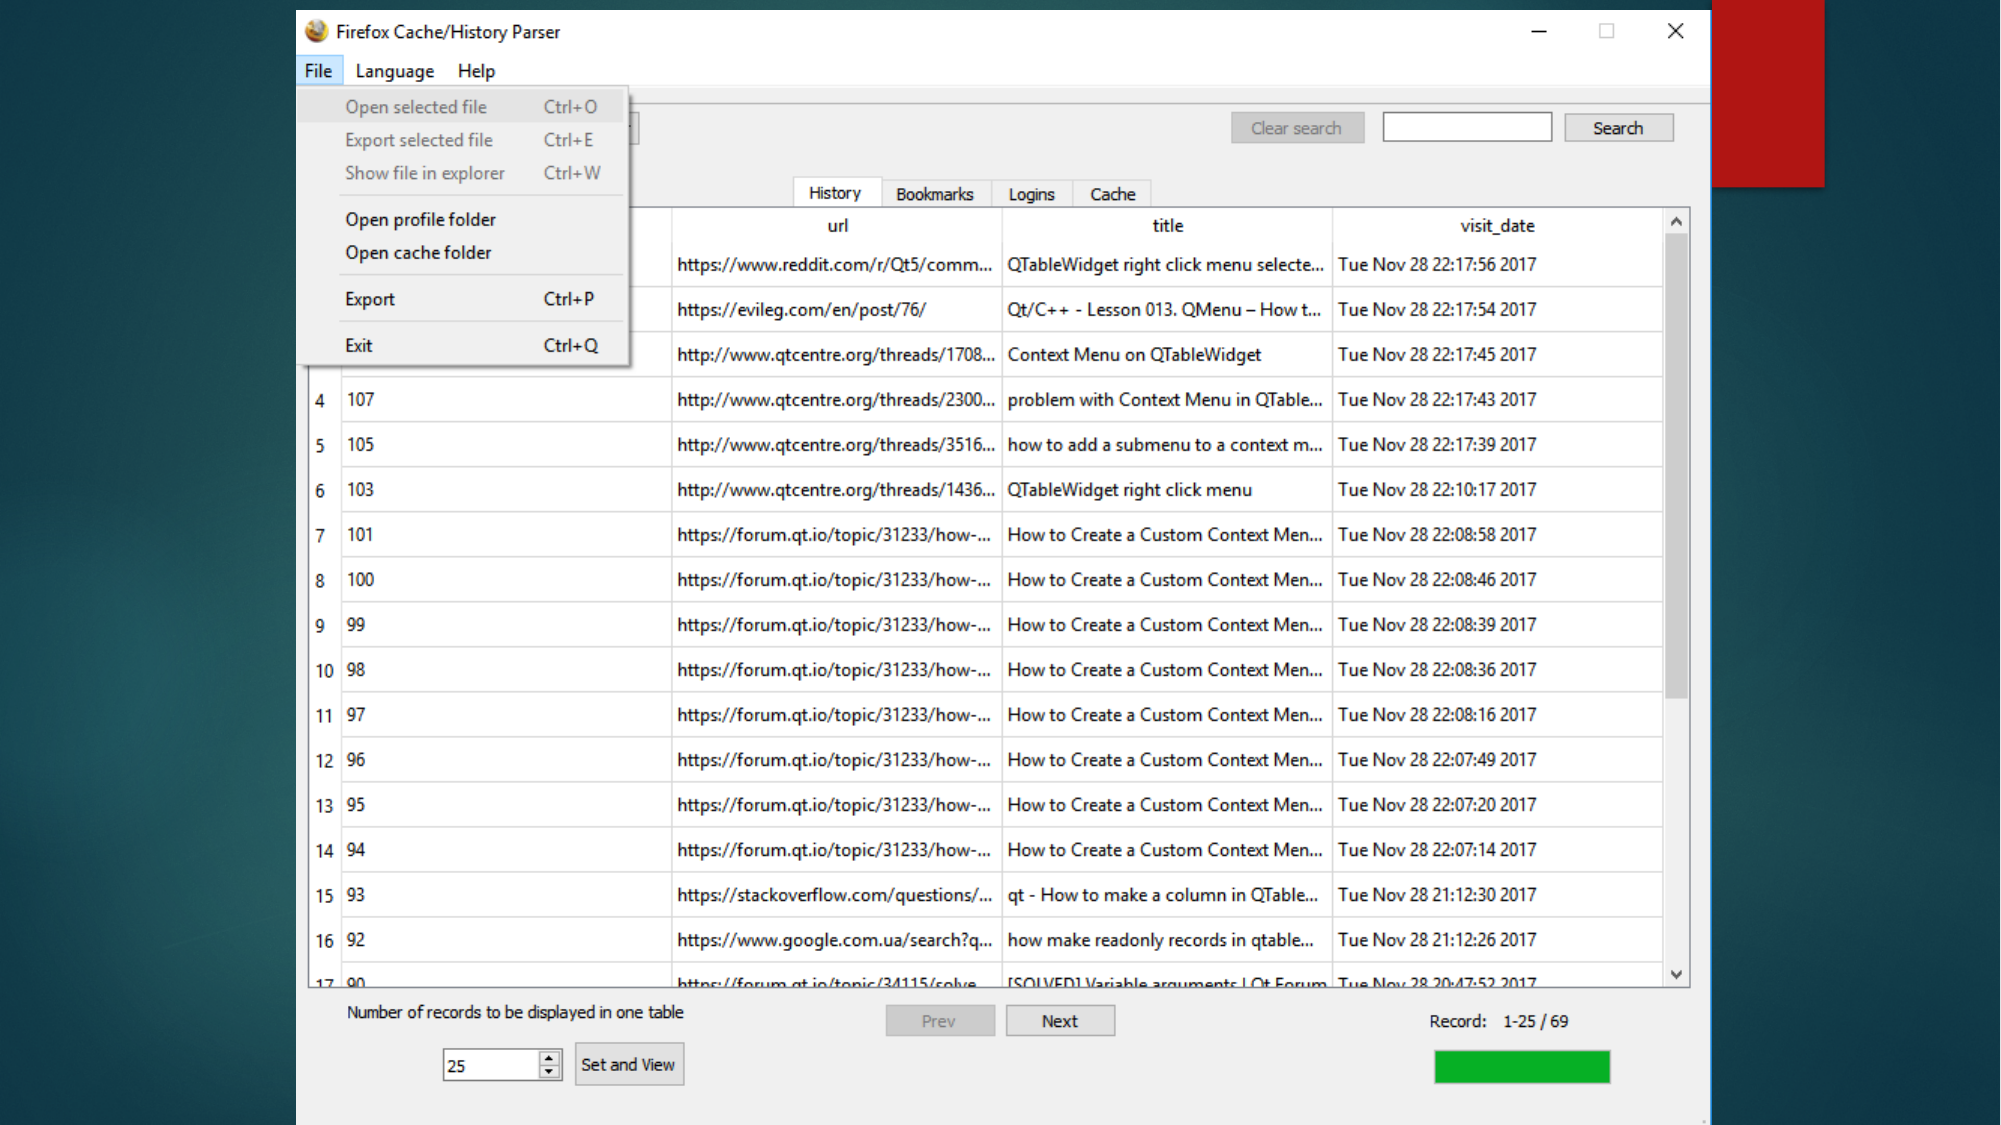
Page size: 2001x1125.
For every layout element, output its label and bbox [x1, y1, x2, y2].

picture [0, 0, 1712, 1125]
